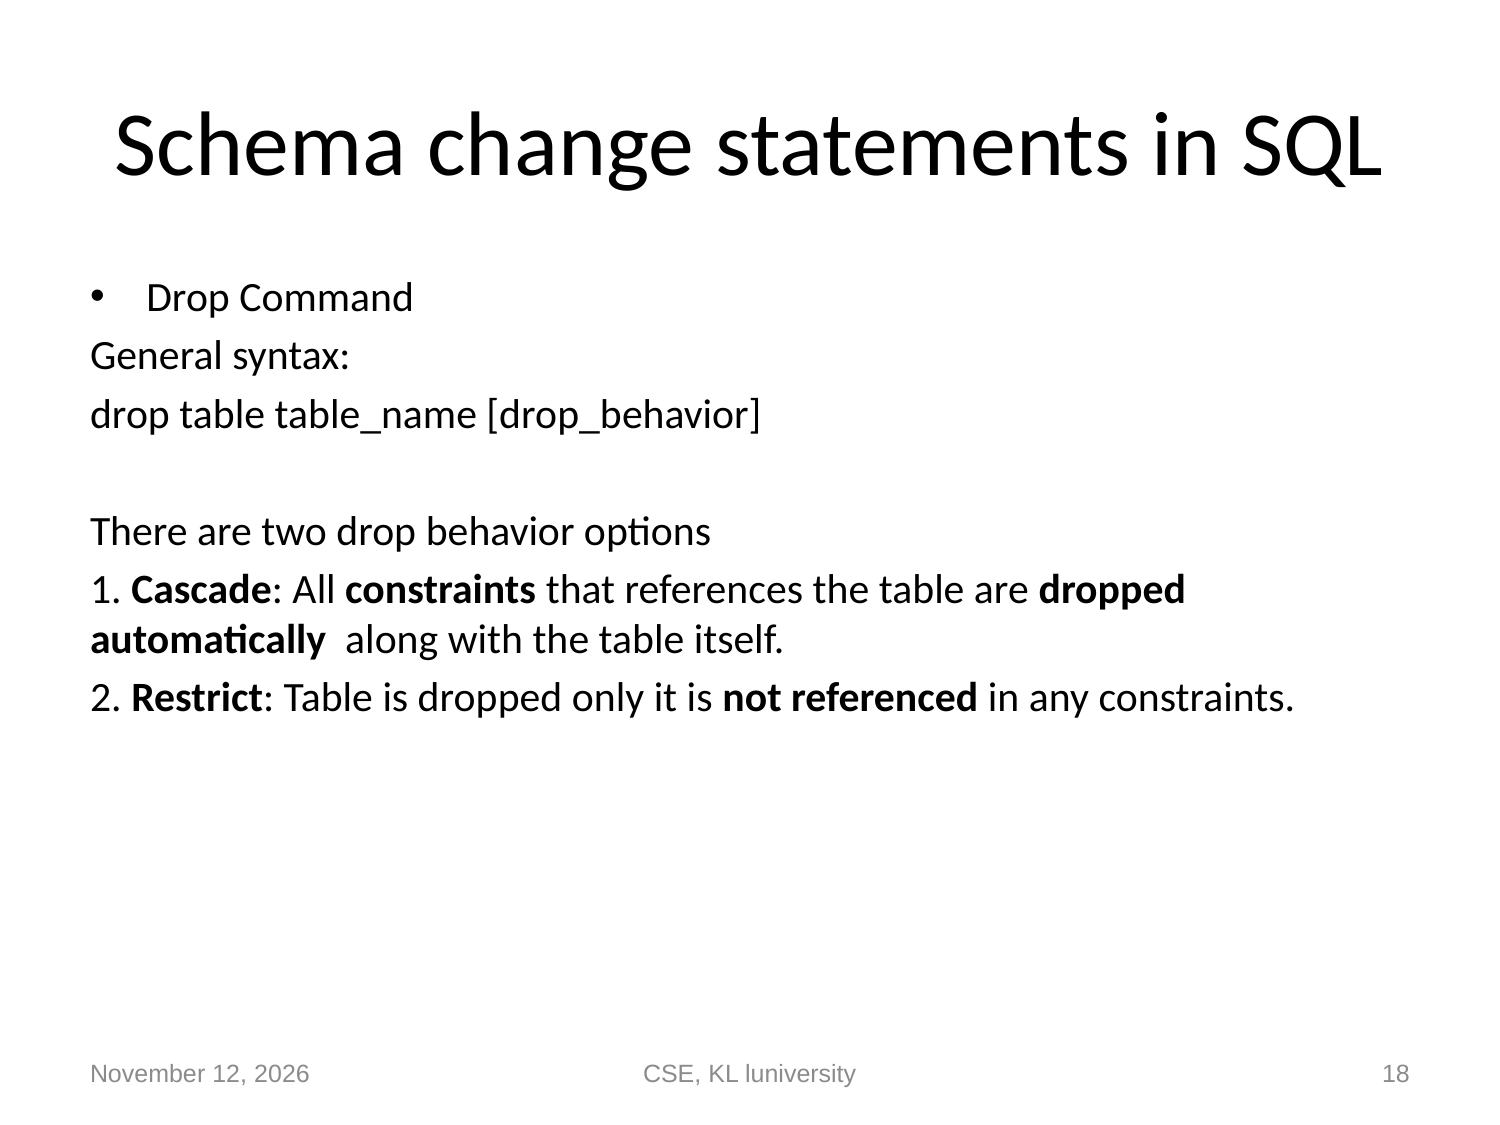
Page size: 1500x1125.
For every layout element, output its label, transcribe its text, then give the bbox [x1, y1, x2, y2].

footer CSE, KL luniversity [512, 1042, 988, 1103]
title Schema change statements in SQL [75, 45, 1425, 233]
slide_number 18 [1074, 1042, 1425, 1103]
list Drop Command General syntax: drop table table_name [drop_behavior] There are two drop behavior options 1. Cascade: All constraints that references the table are dropped automatically along with the table itself. 2. Restrict: Table is dropped only it is not referenced in any constraints. [75, 262, 1425, 1005]
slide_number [75, 1042, 425, 1103]
